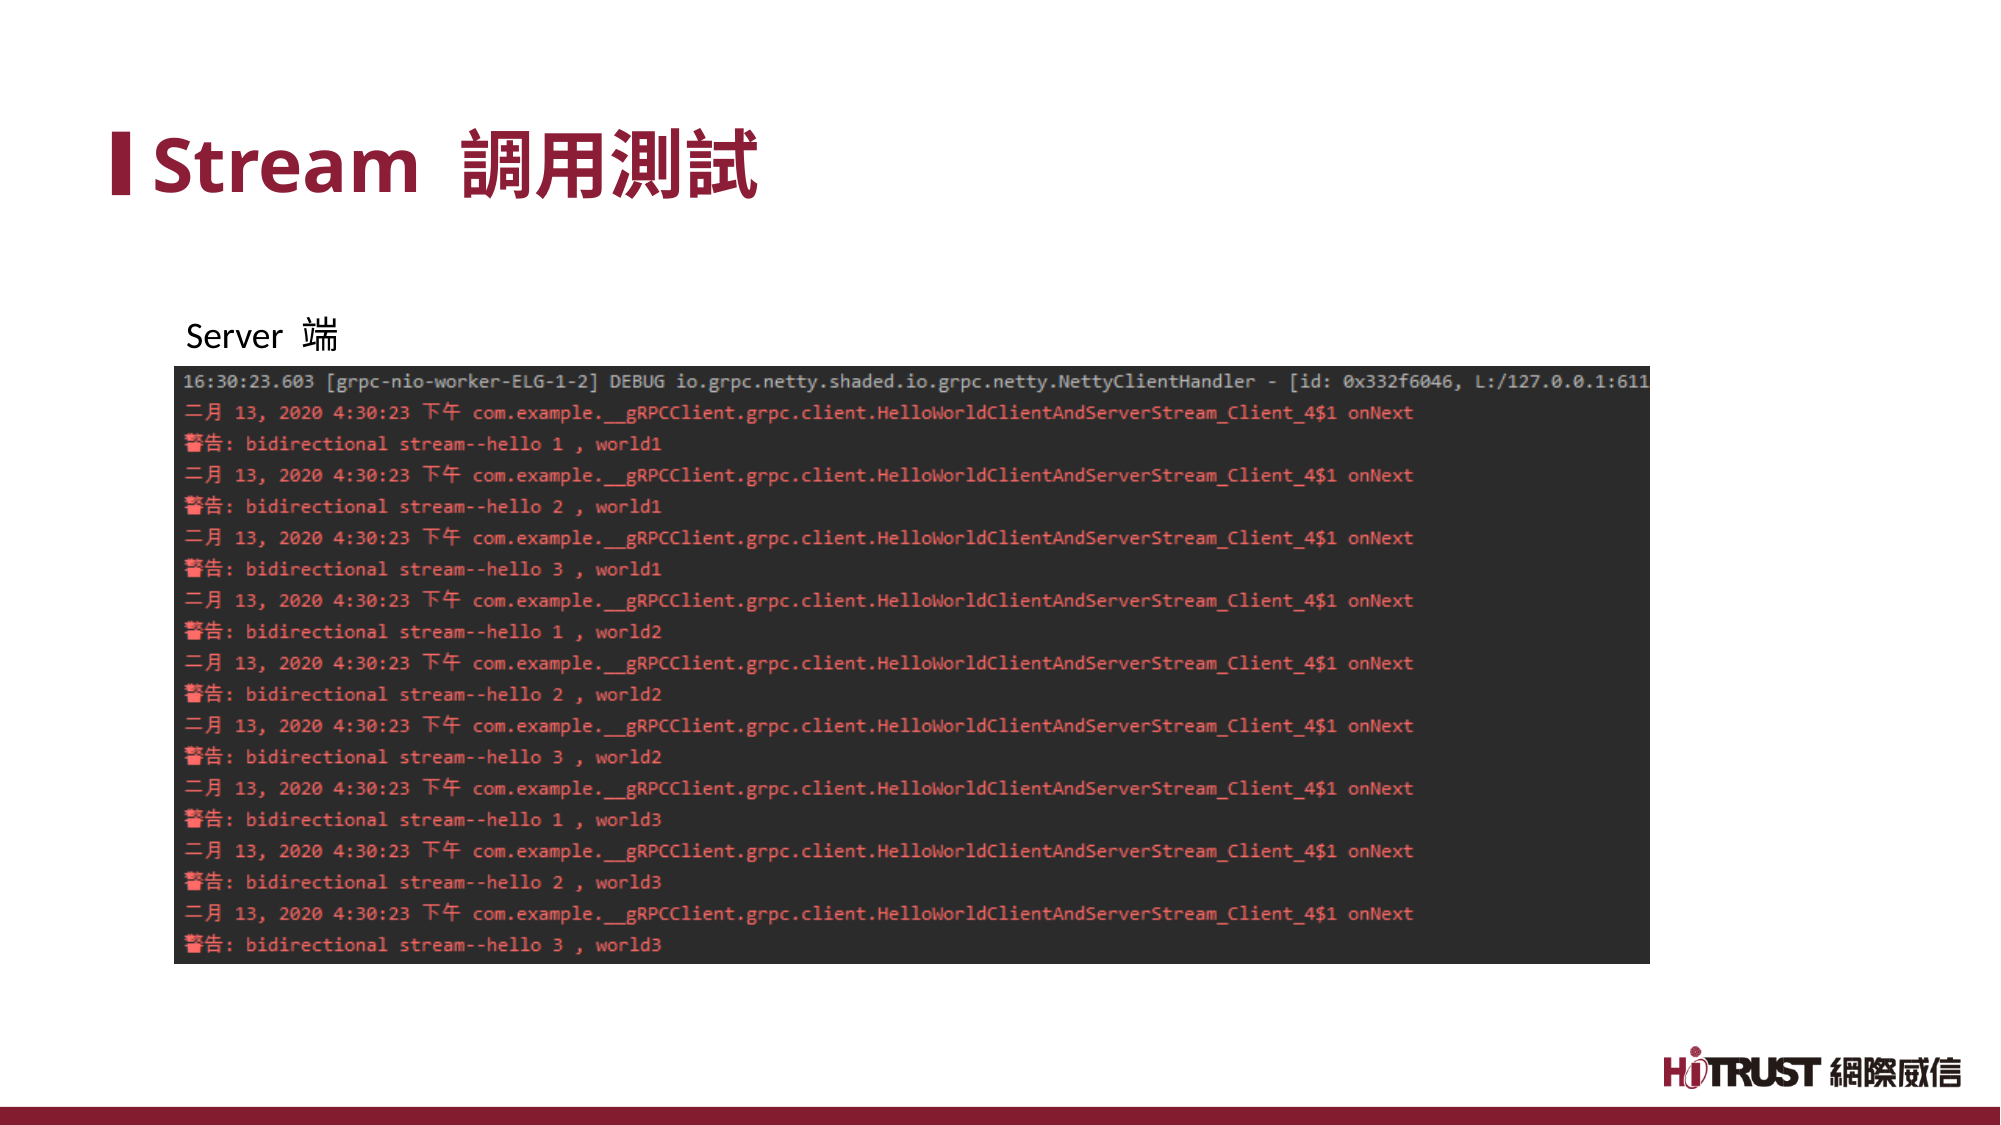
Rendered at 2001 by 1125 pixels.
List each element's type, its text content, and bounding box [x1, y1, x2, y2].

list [174, 366, 1650, 964]
title Stream 調用測試 [137, 59, 1863, 278]
text_box Server 端 [171, 303, 354, 364]
picture [1664, 1046, 1961, 1089]
